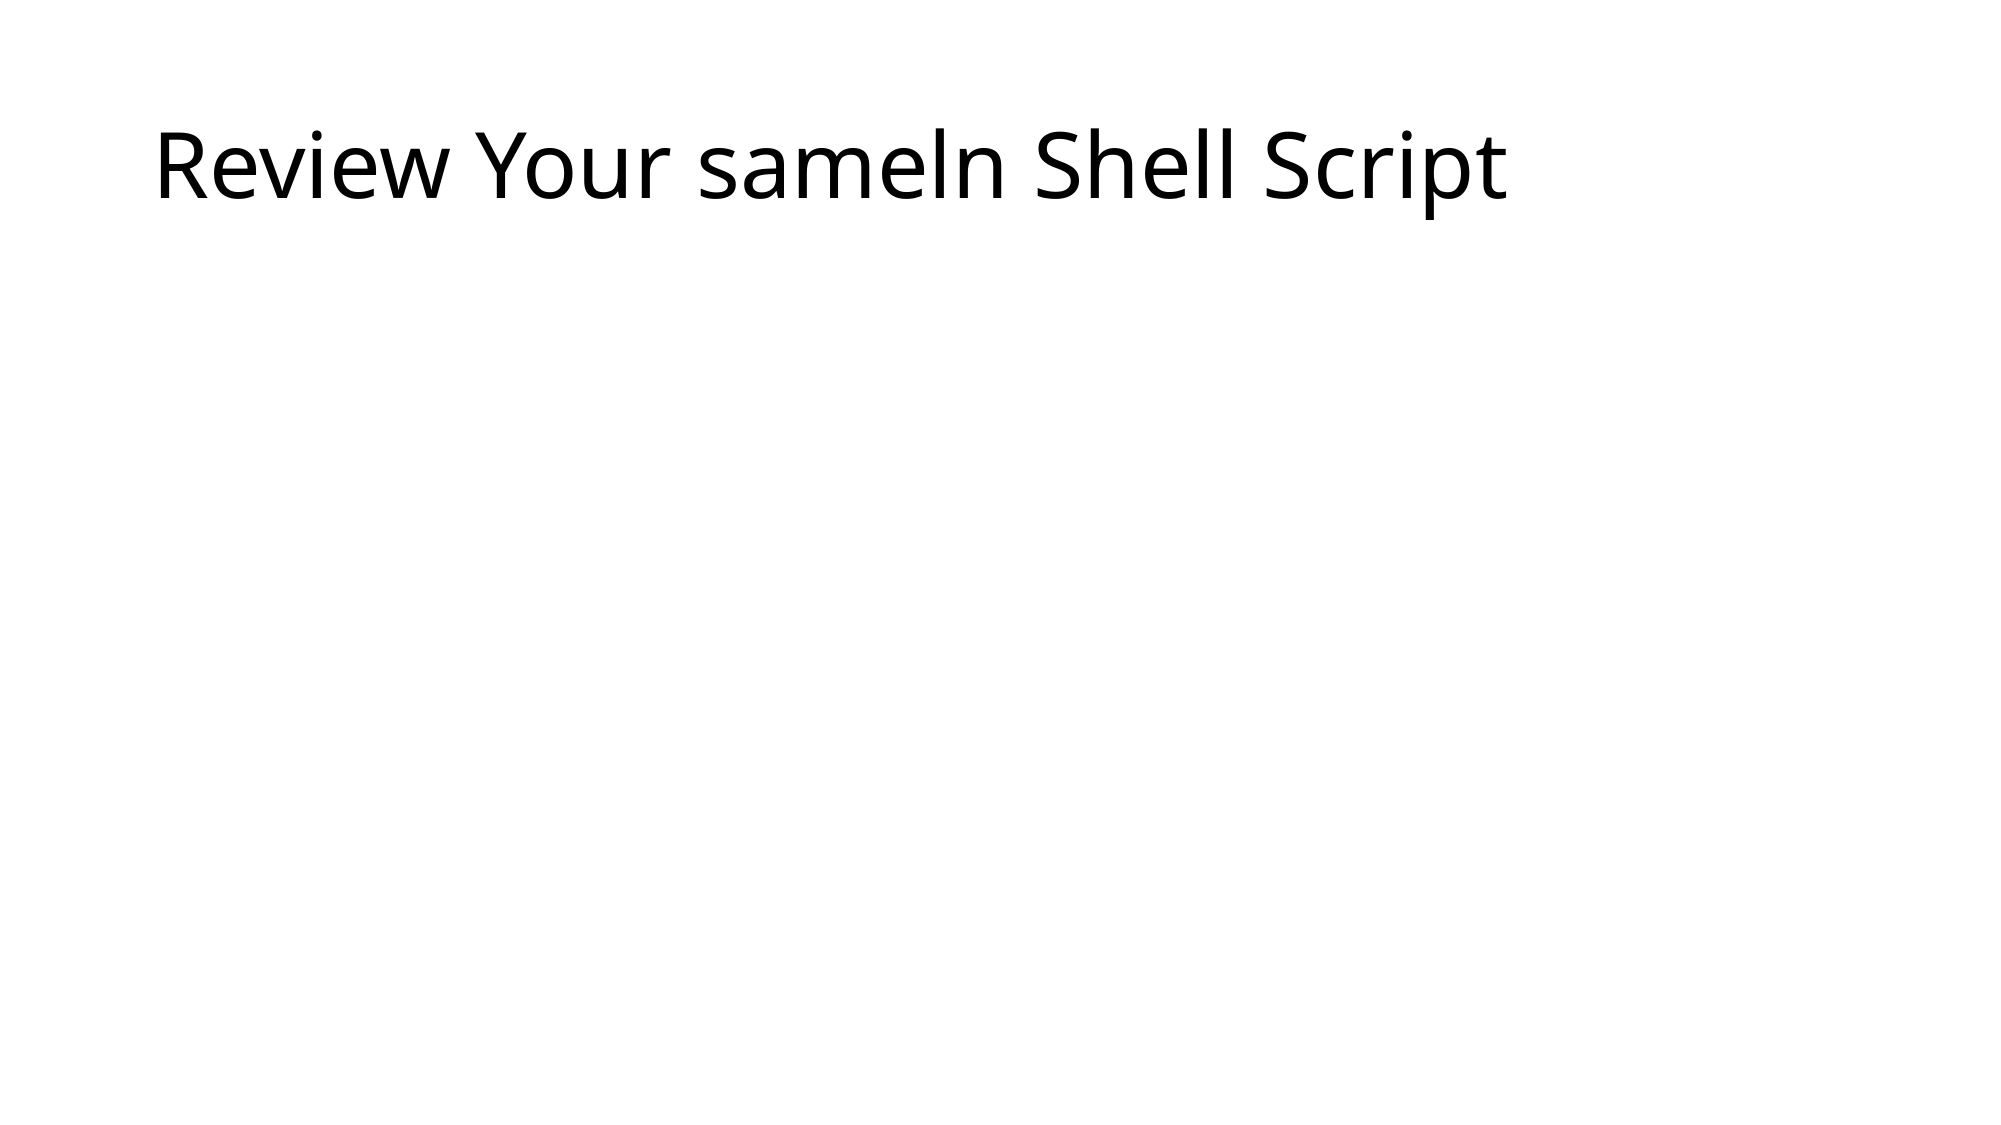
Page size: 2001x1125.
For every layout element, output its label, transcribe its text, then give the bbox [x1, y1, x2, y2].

title Review Your sameln Shell Script [137, 59, 1863, 278]
